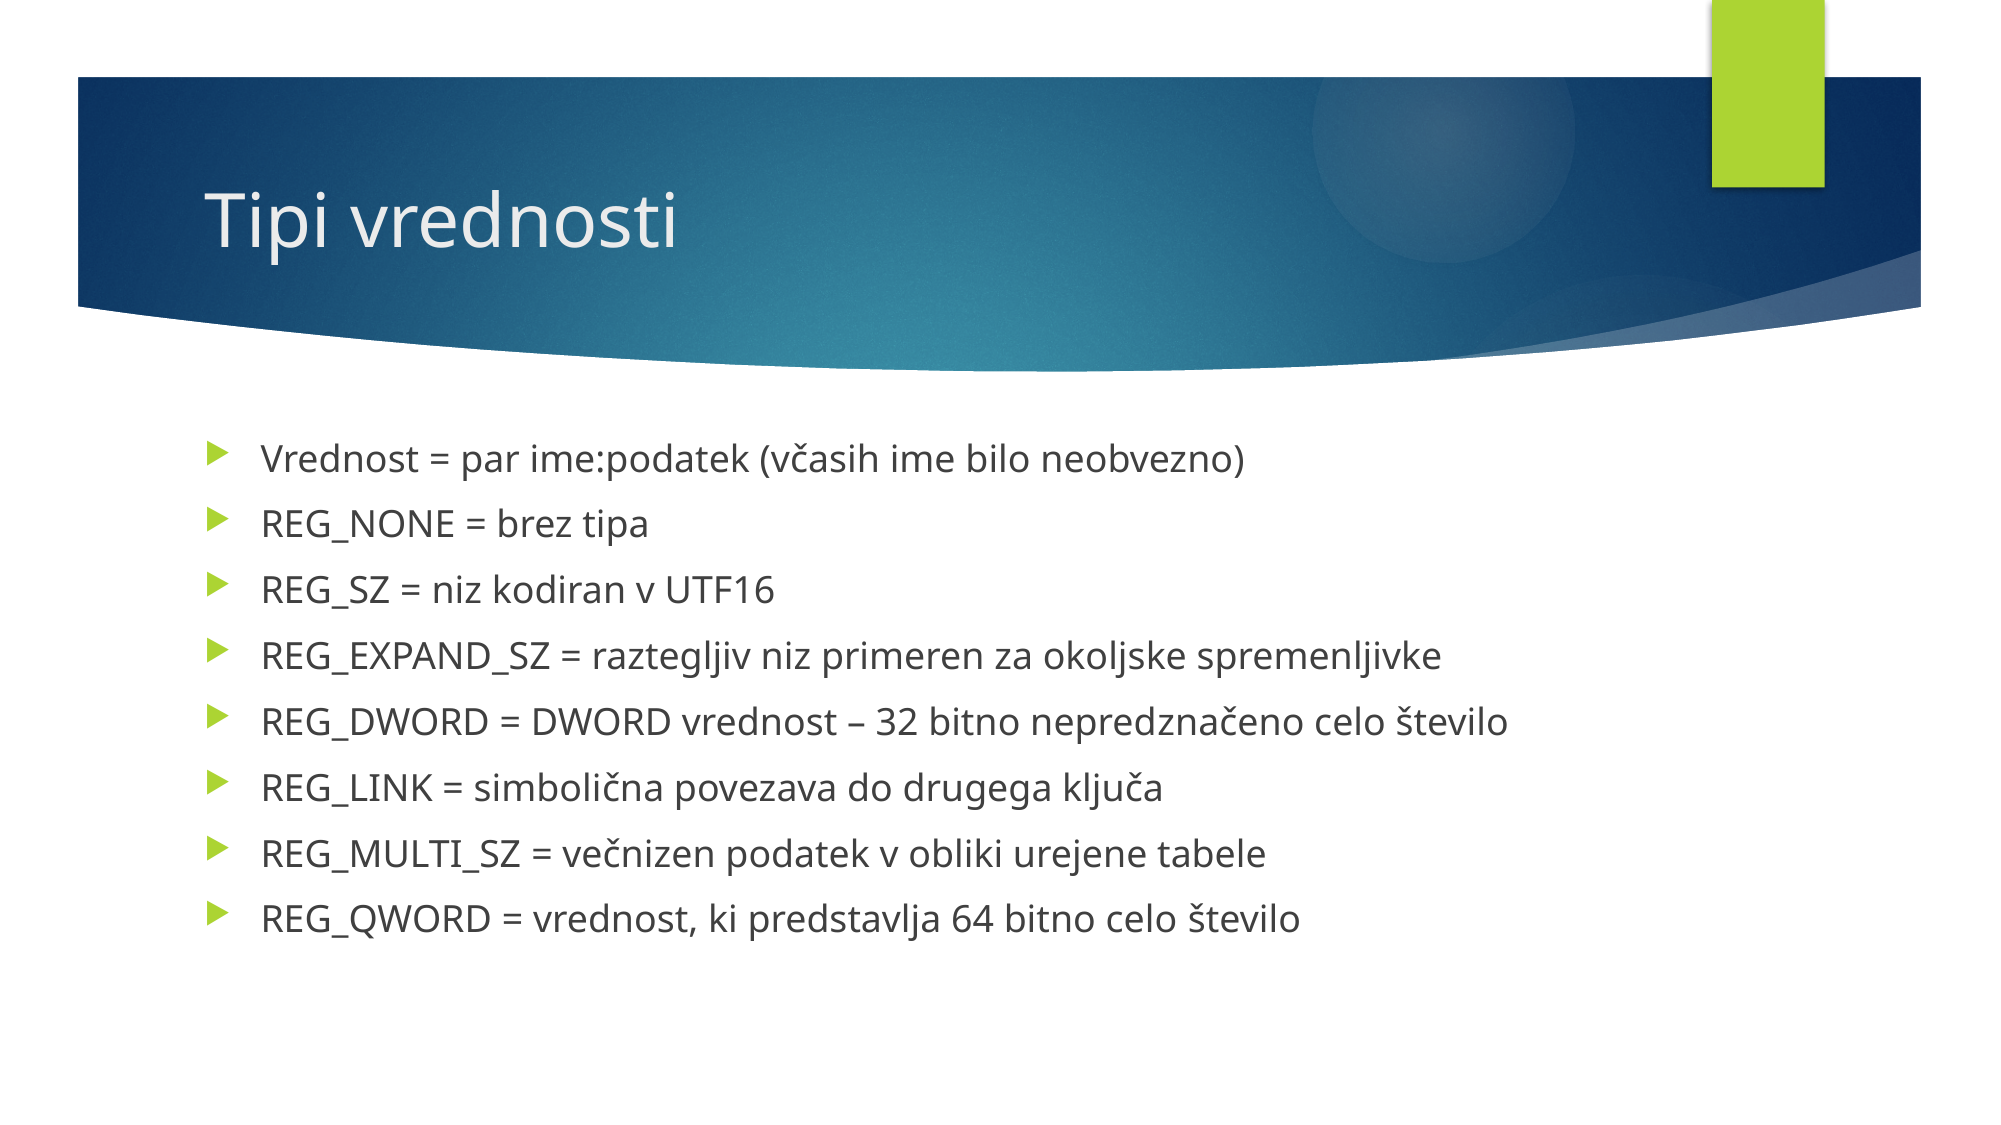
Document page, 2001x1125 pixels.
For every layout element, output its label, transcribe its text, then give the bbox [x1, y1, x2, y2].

list Vrednost = par ime:podatek (včasih ime bilo neobvezno) REG_NONE = brez tipa REG_SZ = niz kodiran v UTF16 REG_EXPAND_SZ = raztegljiv niz primeren za okoljske spremenljivke REG_DWORD = DWORD vrednost – 32 bitno nepredznačeno celo število REG_LINK = simbolična povezava do drugega ključa REG_MULTI_SZ = večnizen podatek v obliki urejene tabele REG_QWORD = vrednost, ki predstavlja 64 bitno celo število [189, 427, 1627, 988]
title Tipi vrednosti [189, 159, 1627, 276]
